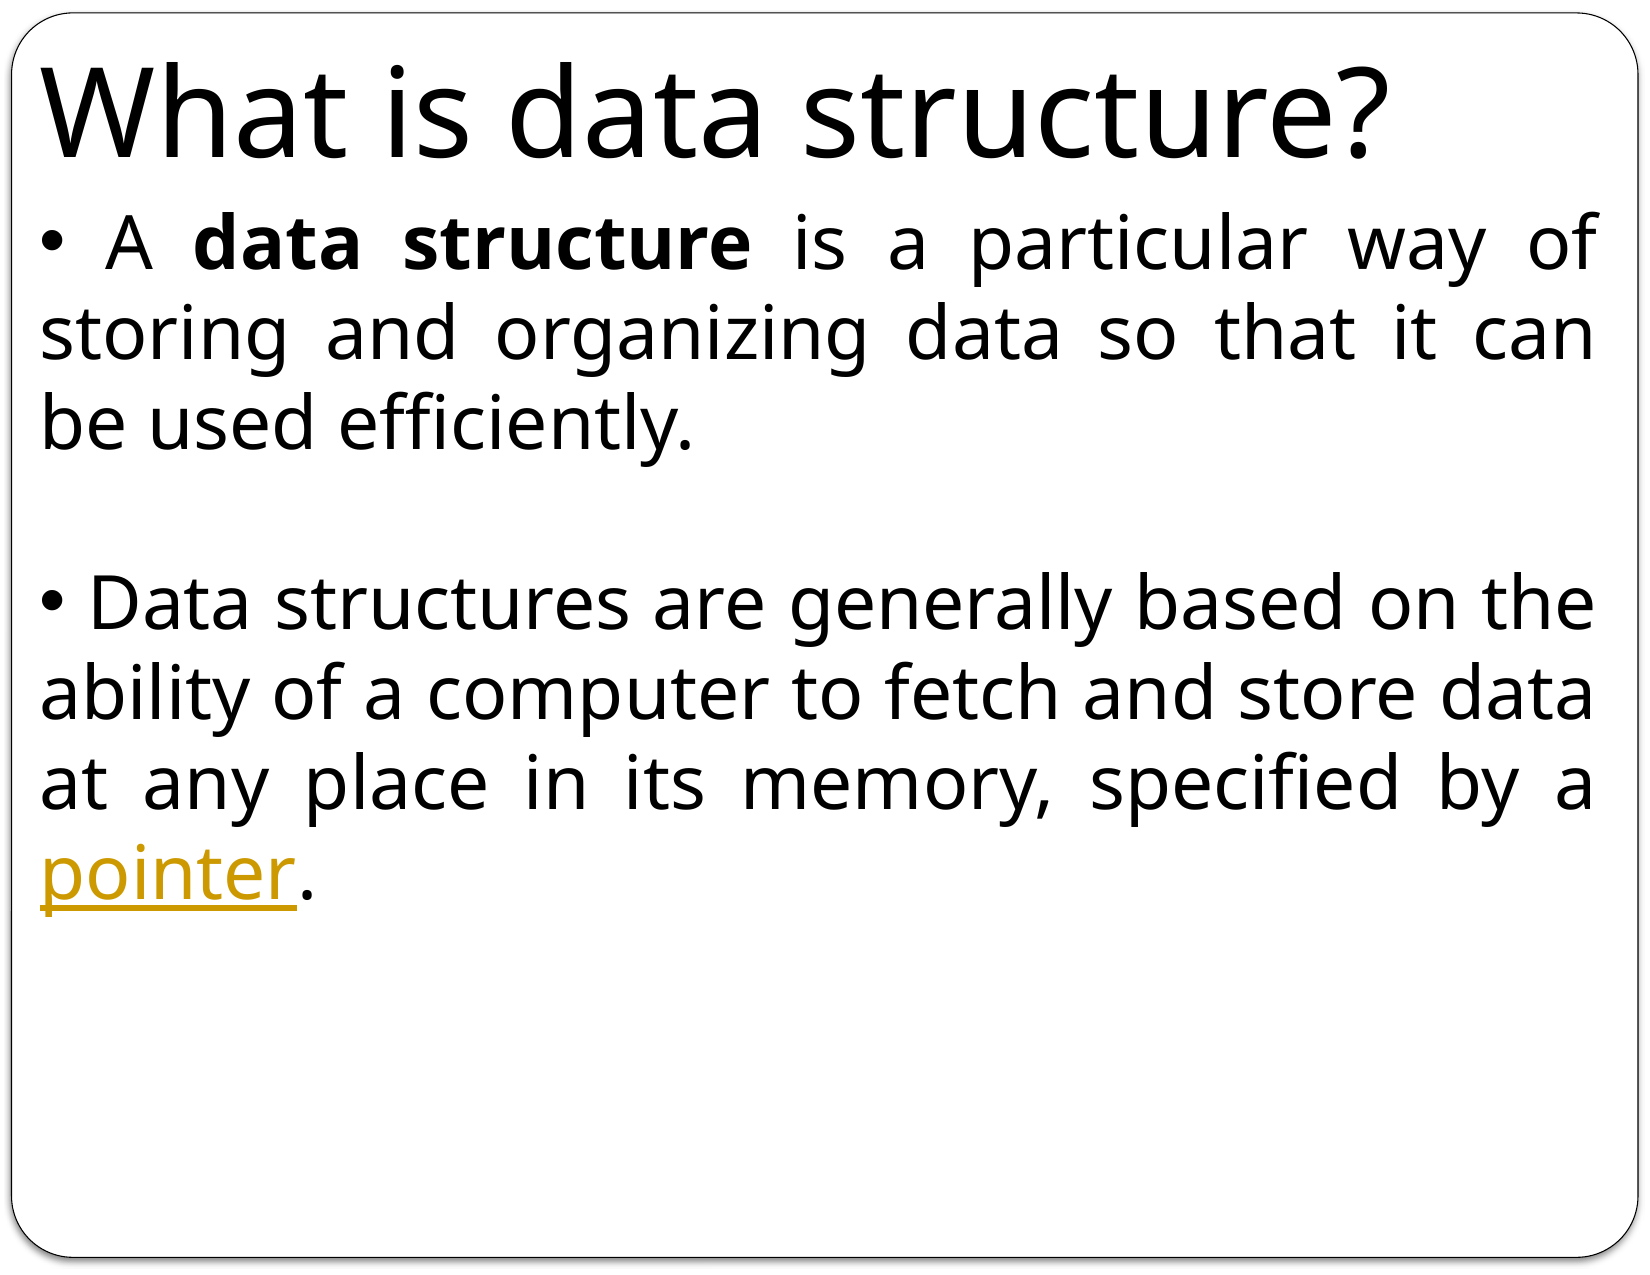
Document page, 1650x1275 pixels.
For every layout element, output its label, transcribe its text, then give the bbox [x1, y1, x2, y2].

text_box A data structure is a particular way of storing and organizing data so that it can be used efficiently. Data structures are generally based on the ability of a computer to fetch and store data at any place in its memory, specified by a pointer. [24, 187, 1613, 1025]
text_box What is data structure? [24, 24, 1538, 187]
